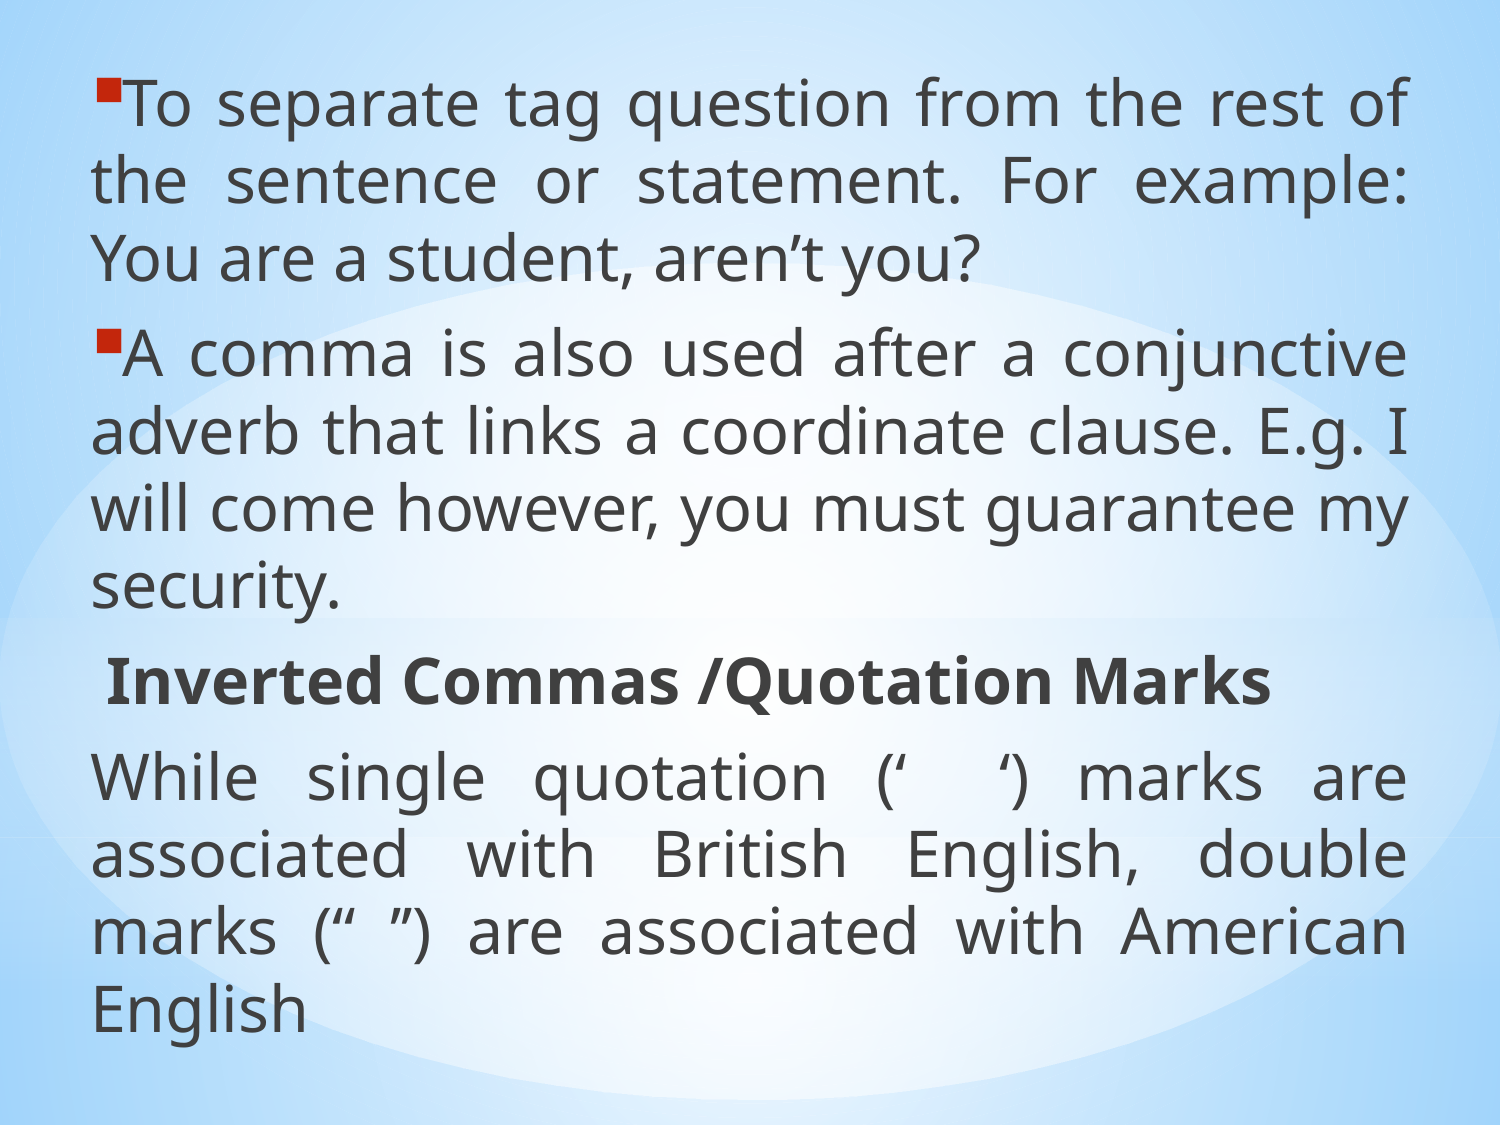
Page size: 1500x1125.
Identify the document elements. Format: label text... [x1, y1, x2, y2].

list To separate tag question from the rest of the sentence or statement. For example: You are a student, aren’t you? A comma is also used after a conjunctive adverb that links a coordinate clause. E.g. I will come however, you must guarantee my security. Inverted Commas /Quotation Marks While single quotation (‘ ‘) marks are associated with British English, double marks (‘‘ ’’) are associated with American English [75, 54, 1425, 1059]
